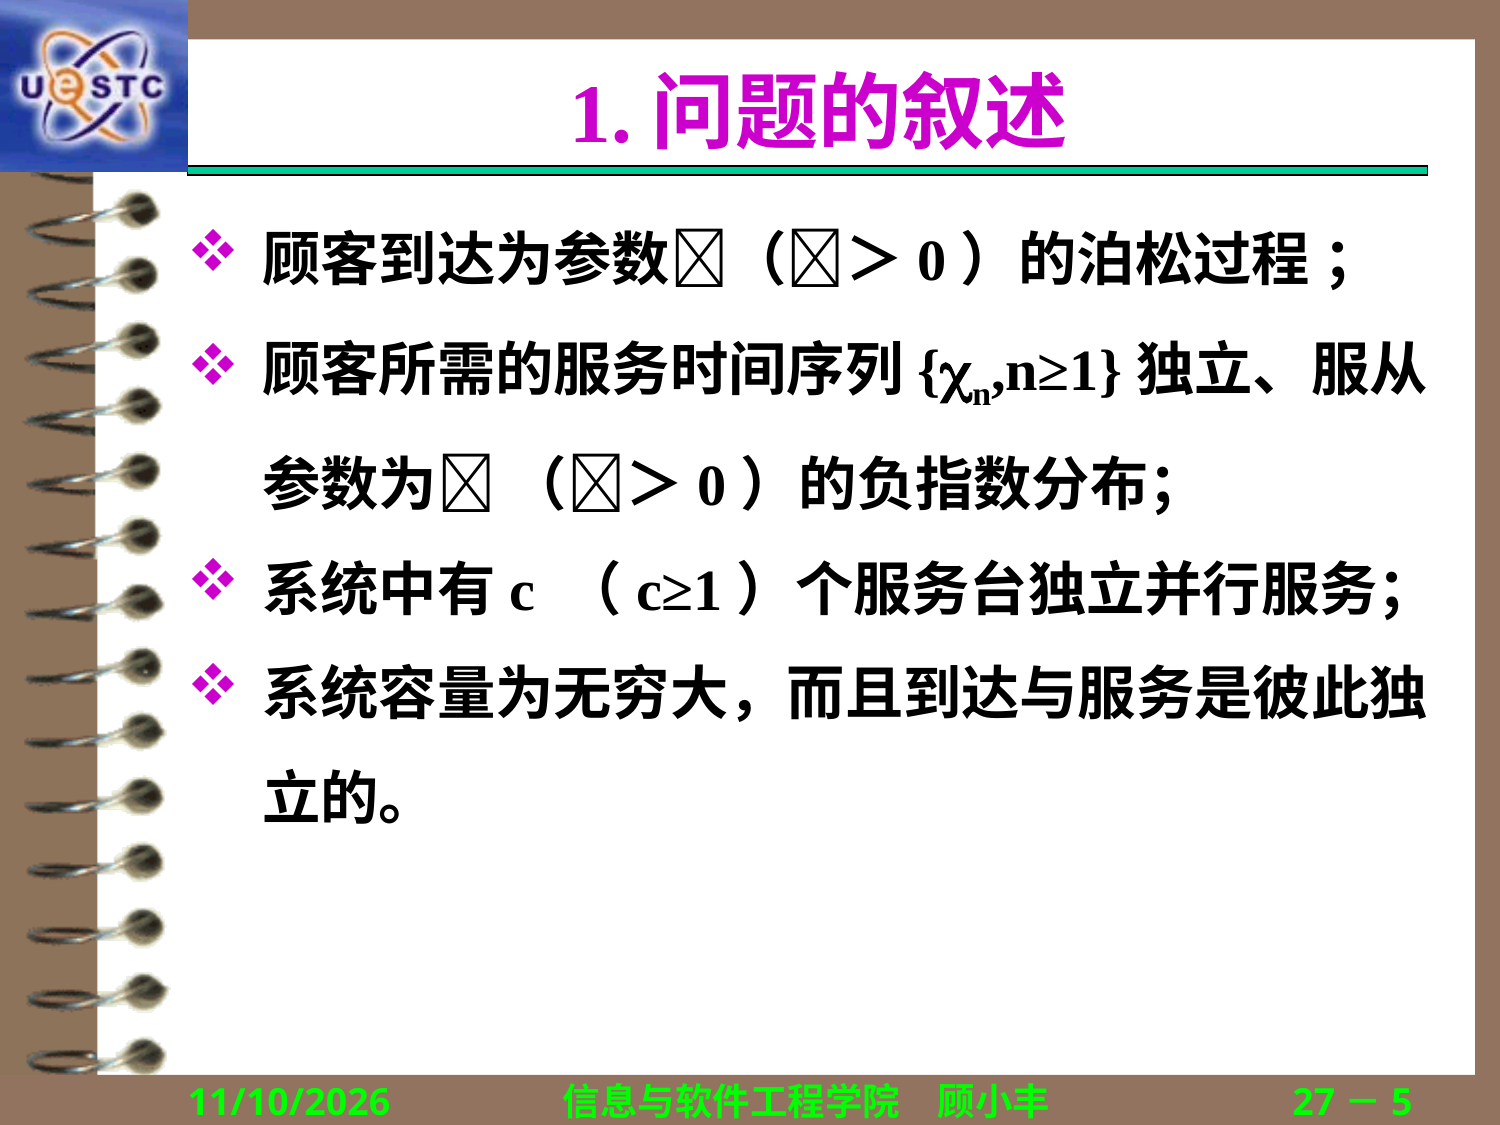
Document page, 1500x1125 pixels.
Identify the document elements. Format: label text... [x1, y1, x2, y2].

list 顾客到达为参数（＞0）的泊松过程 ； 顾客所需的服务时间序列{n,n≥1}独立、服从参数为 （＞0）的负指数分布； 系统中有c （c≥1）个服务台独立并行服务； 系统容量为无穷大，而且到达与服务是彼此独立的。 [187, 187, 1450, 819]
footer 信息与软件工程学院 顾小丰 [462, 1077, 1151, 1123]
picture [0, 0, 194, 1075]
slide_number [187, 1077, 462, 1123]
slide_number 27－5 [1162, 1077, 1413, 1123]
title 1.问题的叙述 [174, 58, 1463, 159]
